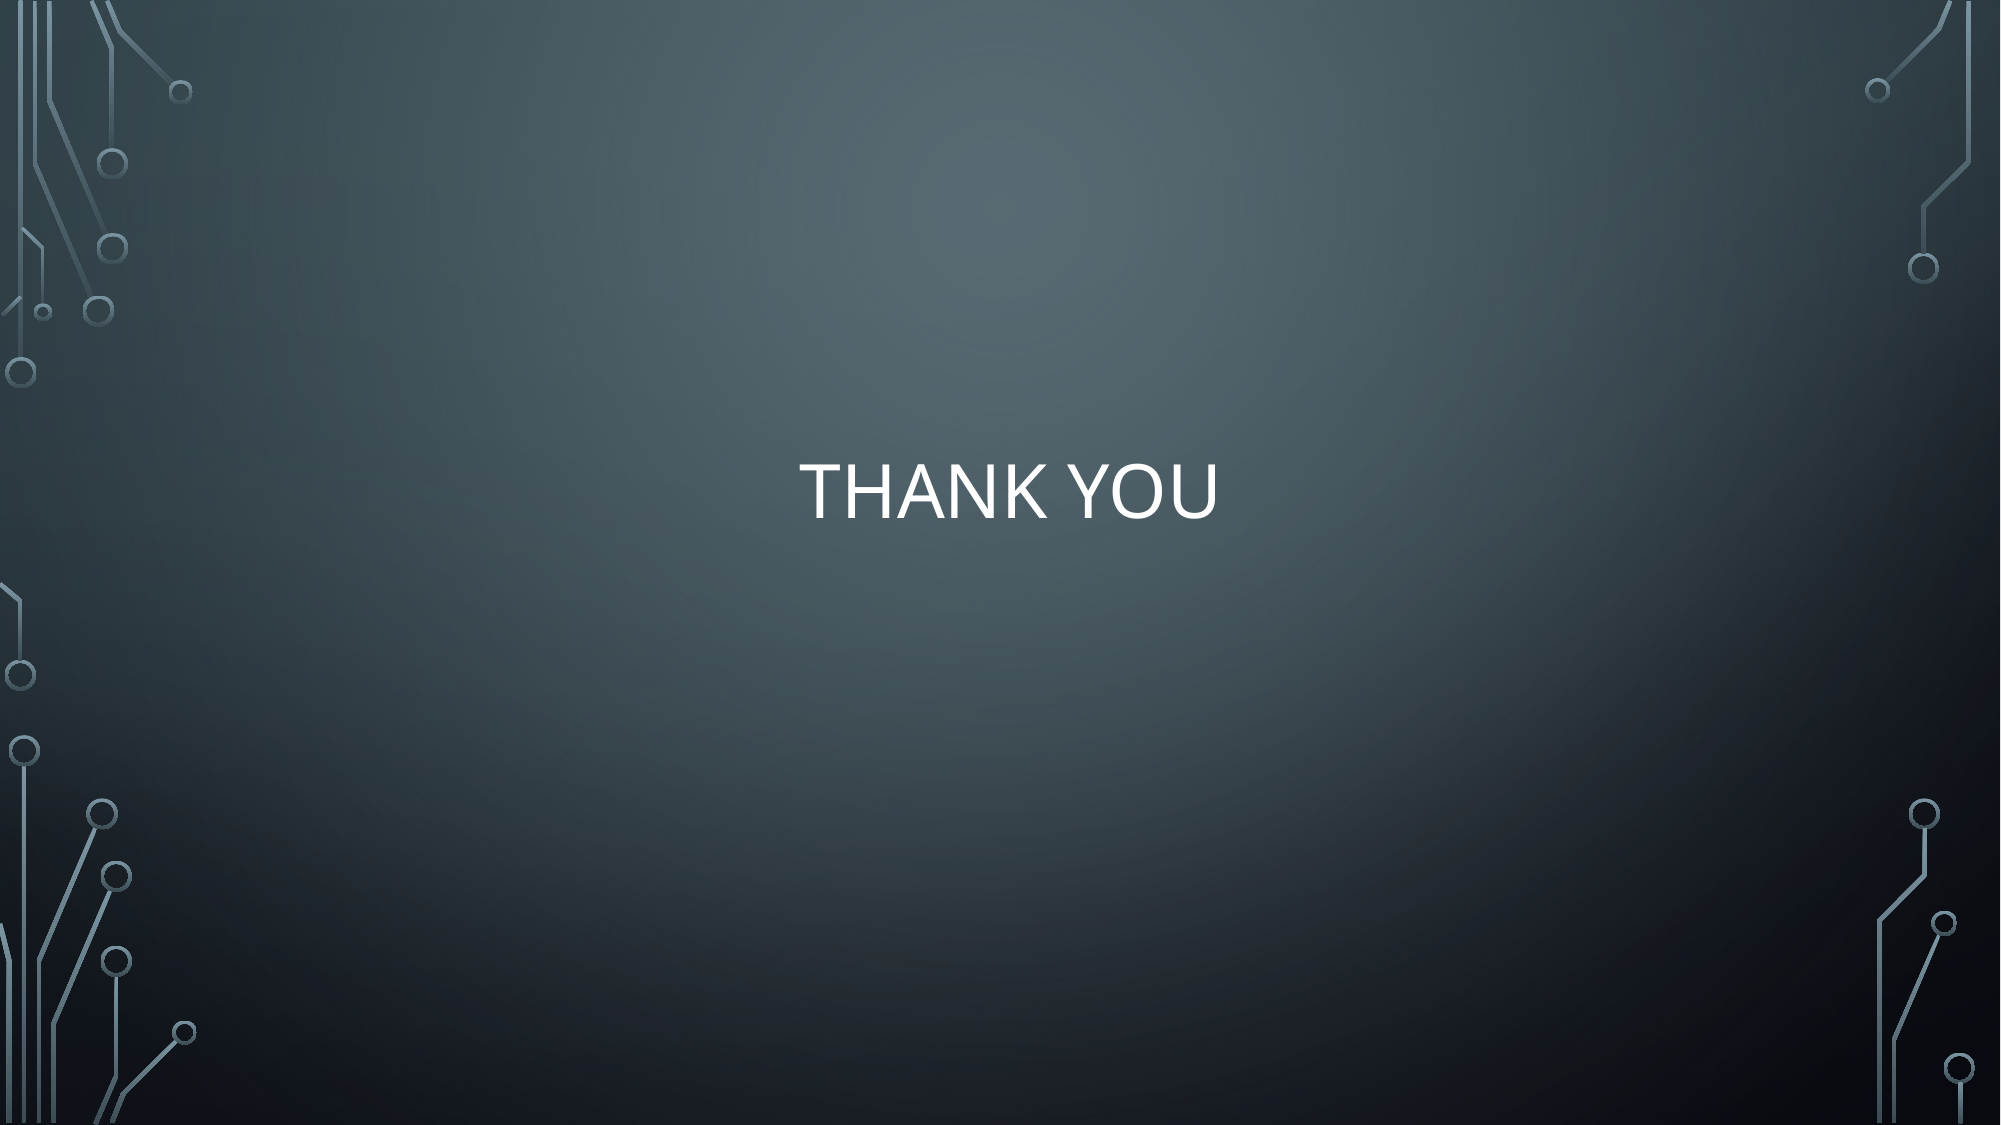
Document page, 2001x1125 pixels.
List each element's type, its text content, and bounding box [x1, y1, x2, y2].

title Thank You [104, 319, 1918, 670]
